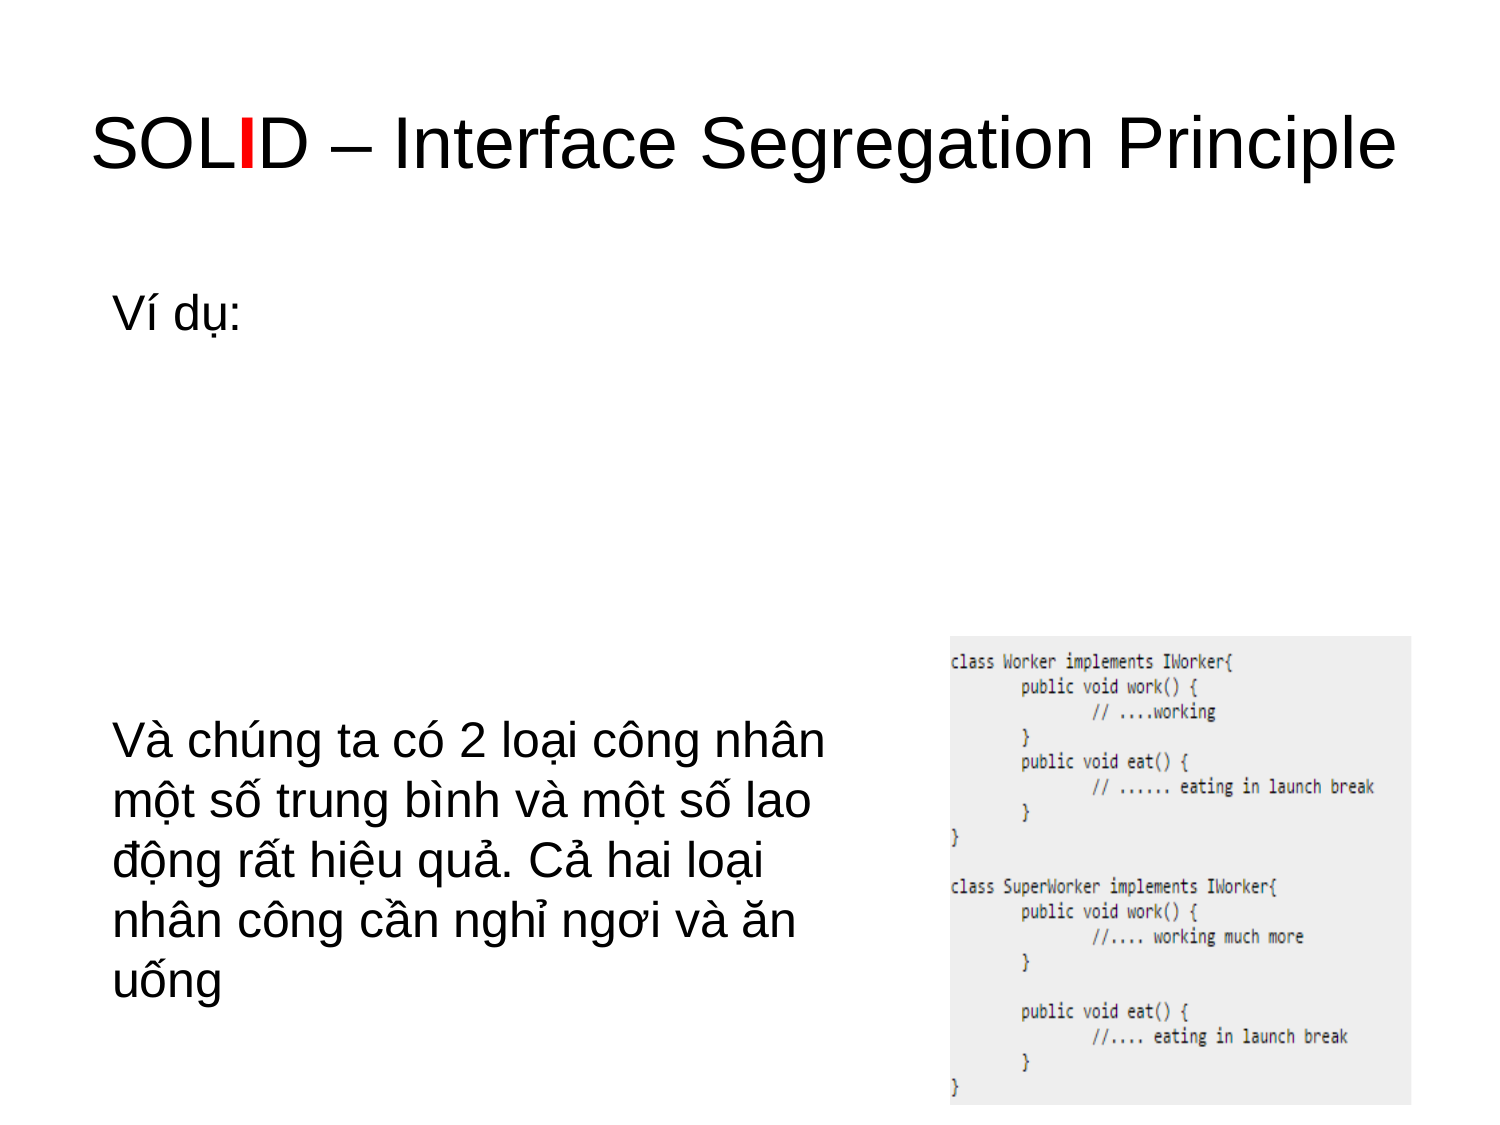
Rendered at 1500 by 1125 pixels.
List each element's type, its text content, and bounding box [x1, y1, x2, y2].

title SOLID – Interface Segregation Principle [75, 45, 1425, 233]
text_box Và chúng ta có 2 loại công nhân một số trung bình và một số lao động rất hiệu quả. Cả hai loại nhân công cần nghỉ ngơi và ăn uống [97, 699, 863, 1015]
picture [949, 635, 1412, 1105]
text_box Ví dụ: [97, 272, 1392, 1063]
